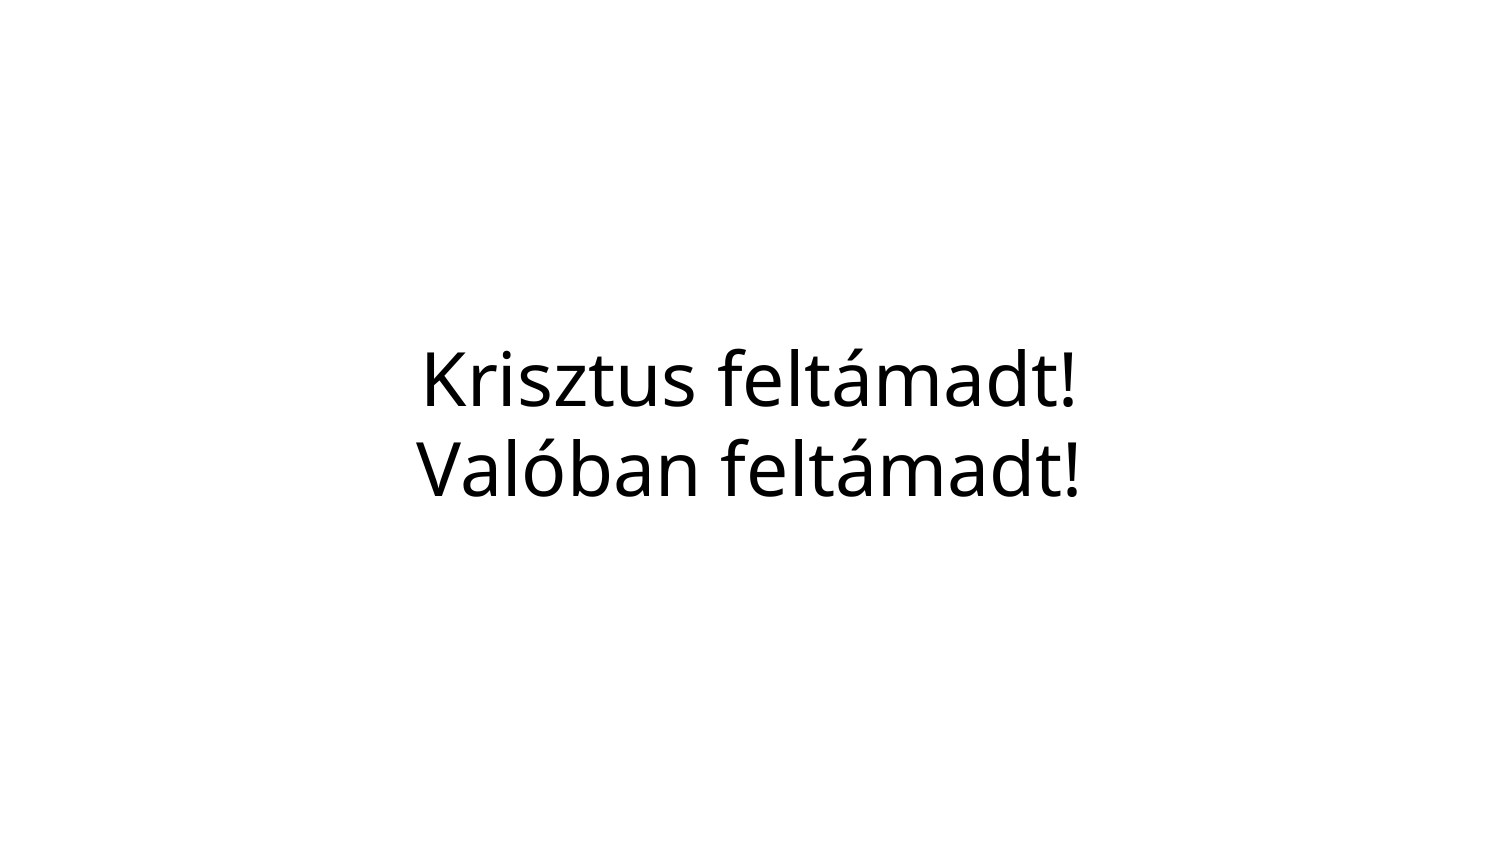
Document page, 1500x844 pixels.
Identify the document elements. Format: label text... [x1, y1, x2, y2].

text_box Krisztus feltámadt! Valóban feltámadt! [0, 0, 1500, 844]
